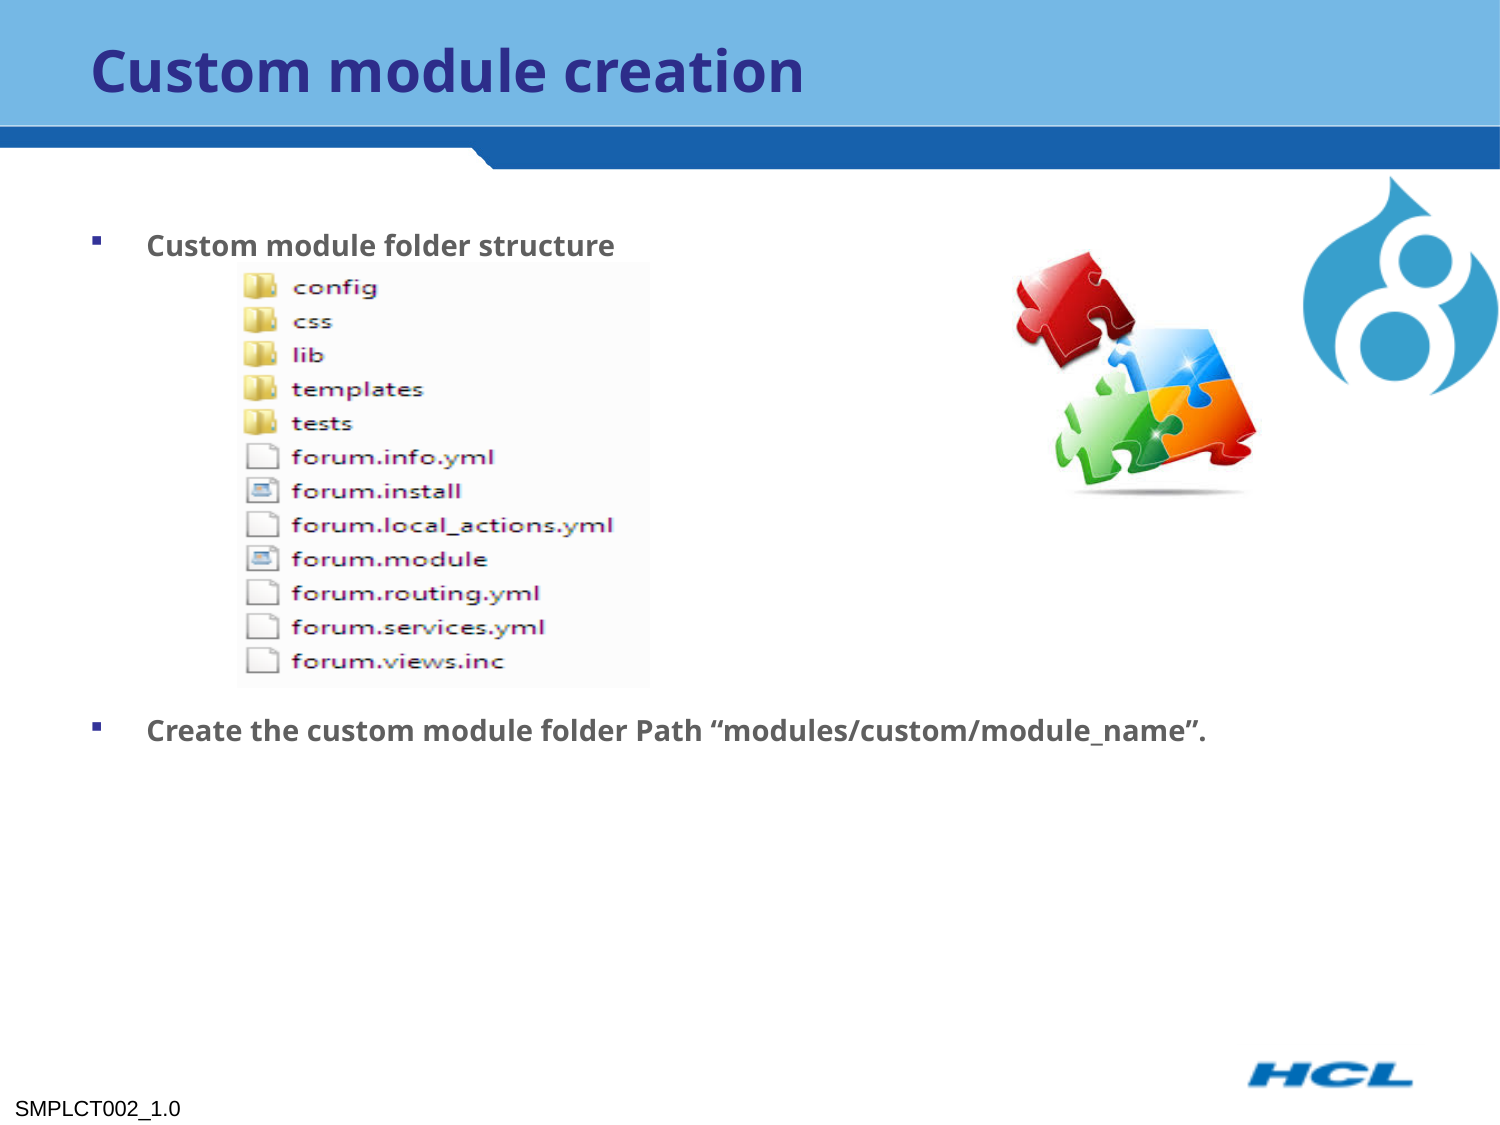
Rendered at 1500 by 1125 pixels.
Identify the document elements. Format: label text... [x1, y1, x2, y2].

list Custom module folder structure Create the custom module folder Path “modules/custom/module_name”. [74, 212, 1426, 956]
picture [1012, 249, 1263, 501]
picture [1237, 1043, 1425, 1105]
picture [237, 262, 651, 688]
title Custom module creation [74, 0, 1426, 138]
picture [0, 0, 1500, 401]
